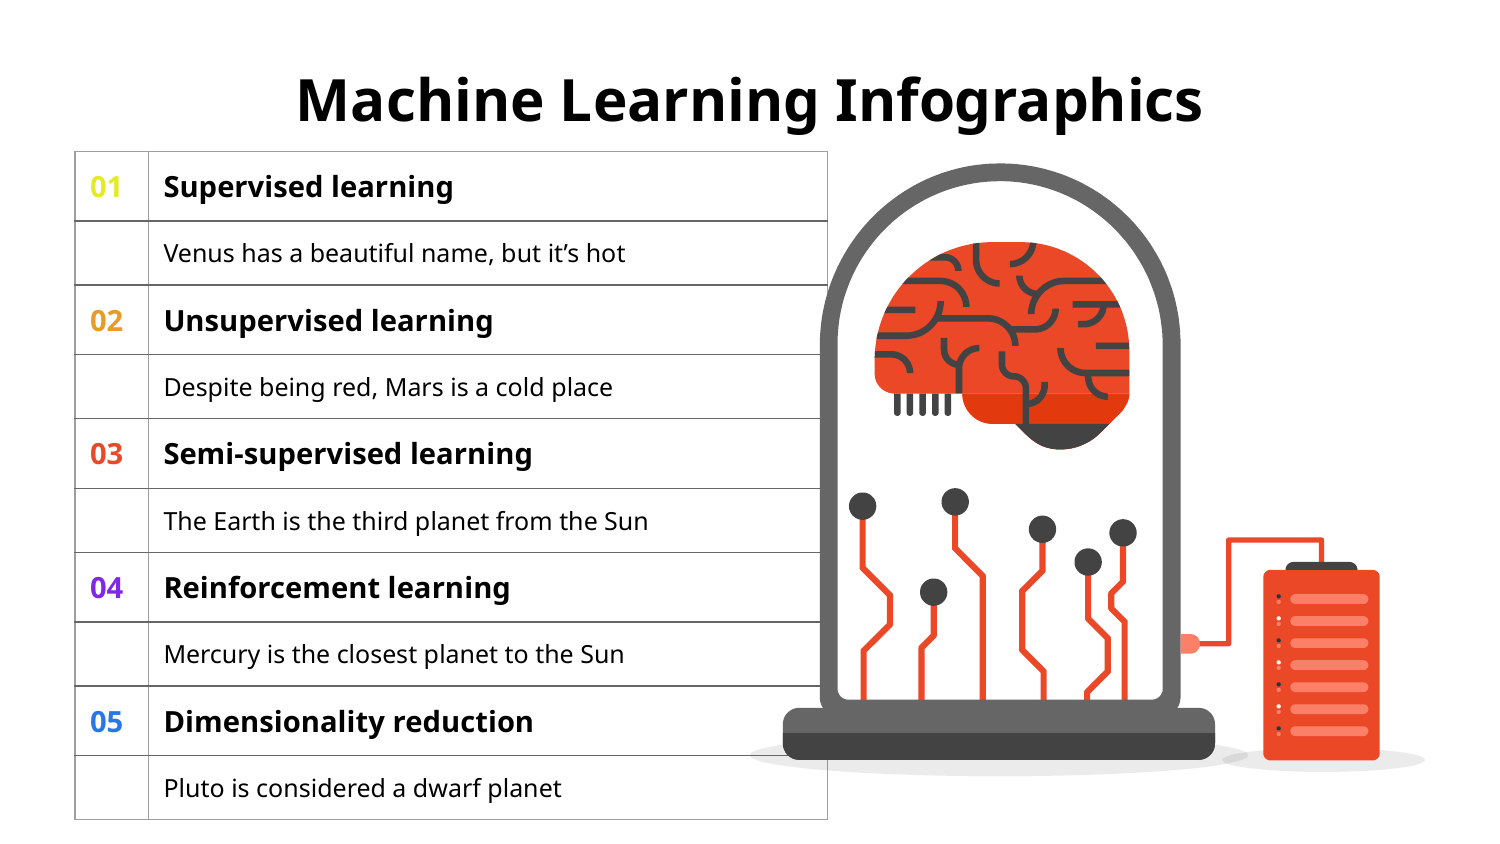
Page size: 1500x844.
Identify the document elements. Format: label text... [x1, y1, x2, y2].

table_cell Reinforcement learning [149, 553, 744, 621]
table_cell Unsupervised learning [149, 286, 744, 354]
table_cell Despite being red, Mars is a cold place [149, 355, 744, 418]
table_cell 05 [76, 687, 148, 755]
table_cell 03 [76, 419, 148, 488]
table_cell Semi-supervised learning [149, 419, 744, 488]
table_cell Dimensionality reduction [149, 687, 744, 755]
table_cell Pluto is considered a dwarf planet [149, 756, 827, 819]
title Machine Learning Infographics [75, 67, 1425, 129]
table_header 01 [76, 152, 148, 220]
table_cell [76, 623, 148, 685]
table_cell The Earth is the third planet from the Sun [149, 489, 744, 552]
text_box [749, 163, 1426, 777]
table_cell 02 [76, 286, 148, 354]
table_cell [76, 756, 148, 819]
table_cell [76, 222, 148, 284]
table_cell Mercury is the closest planet to the Sun [149, 623, 744, 685]
table_cell Venus has a beautiful name, but it’s hot [149, 222, 744, 284]
table_cell 04 [76, 553, 148, 621]
table_cell [76, 355, 148, 418]
table_cell [76, 489, 148, 552]
table_header Supervised learning [149, 152, 827, 220]
